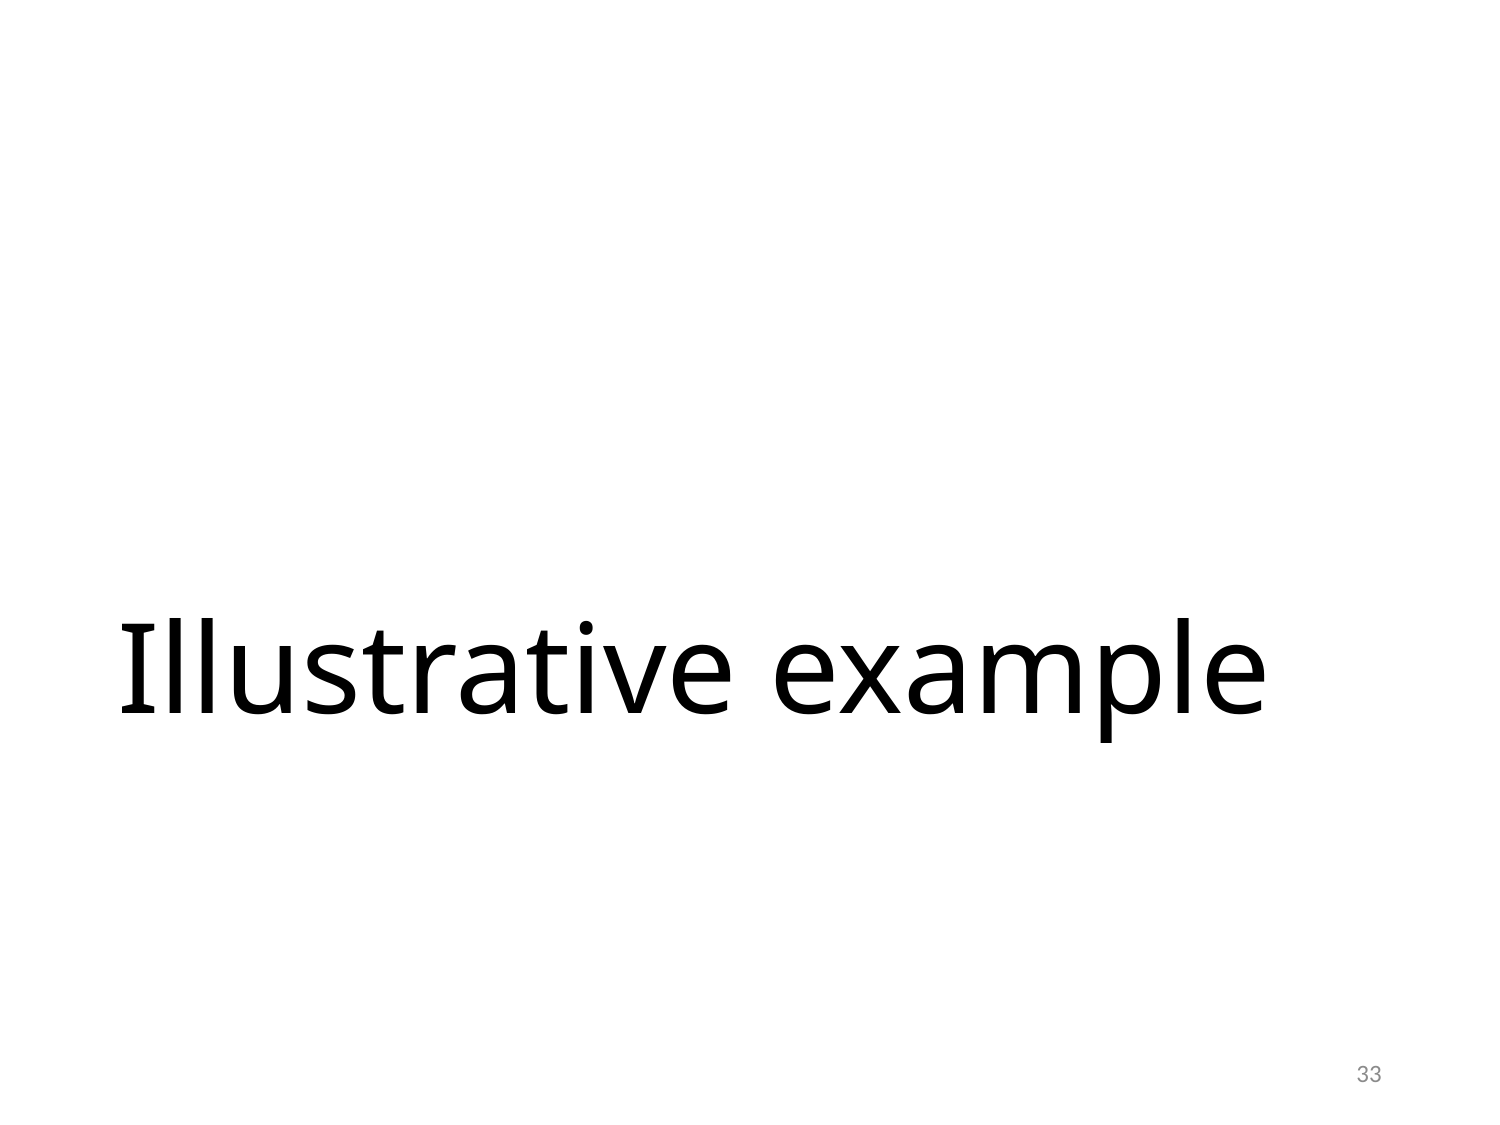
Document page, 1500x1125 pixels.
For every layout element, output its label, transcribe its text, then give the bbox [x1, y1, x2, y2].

slide_number 33 [1059, 1042, 1397, 1103]
title Illustrative example [102, 280, 1397, 749]
